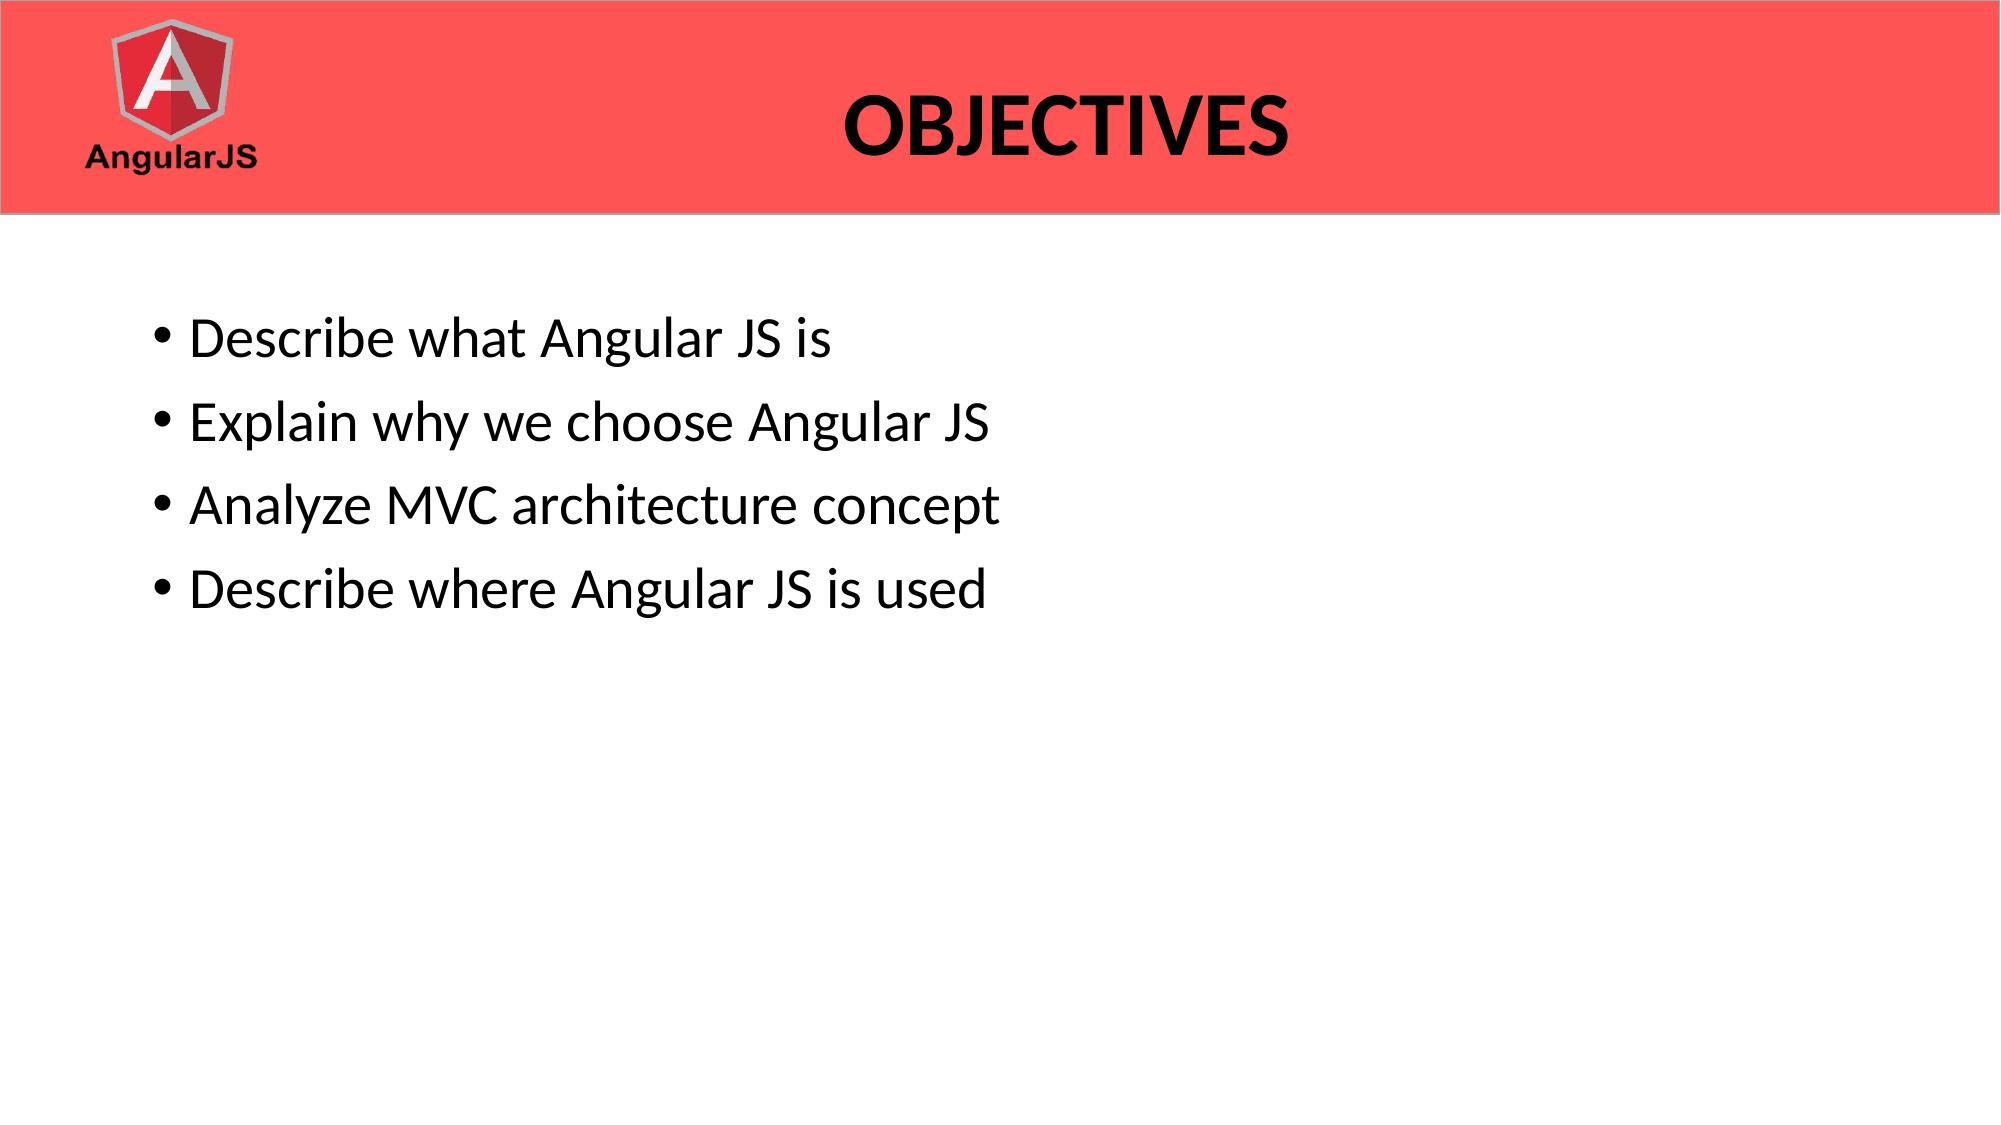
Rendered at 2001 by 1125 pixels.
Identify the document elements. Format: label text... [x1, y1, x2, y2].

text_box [0, 0, 2000, 215]
list Describe what Angular JS is Explain why we choose Angular JS Analyze MVC architecture concept Describe where Angular JS is used [137, 299, 1863, 1014]
